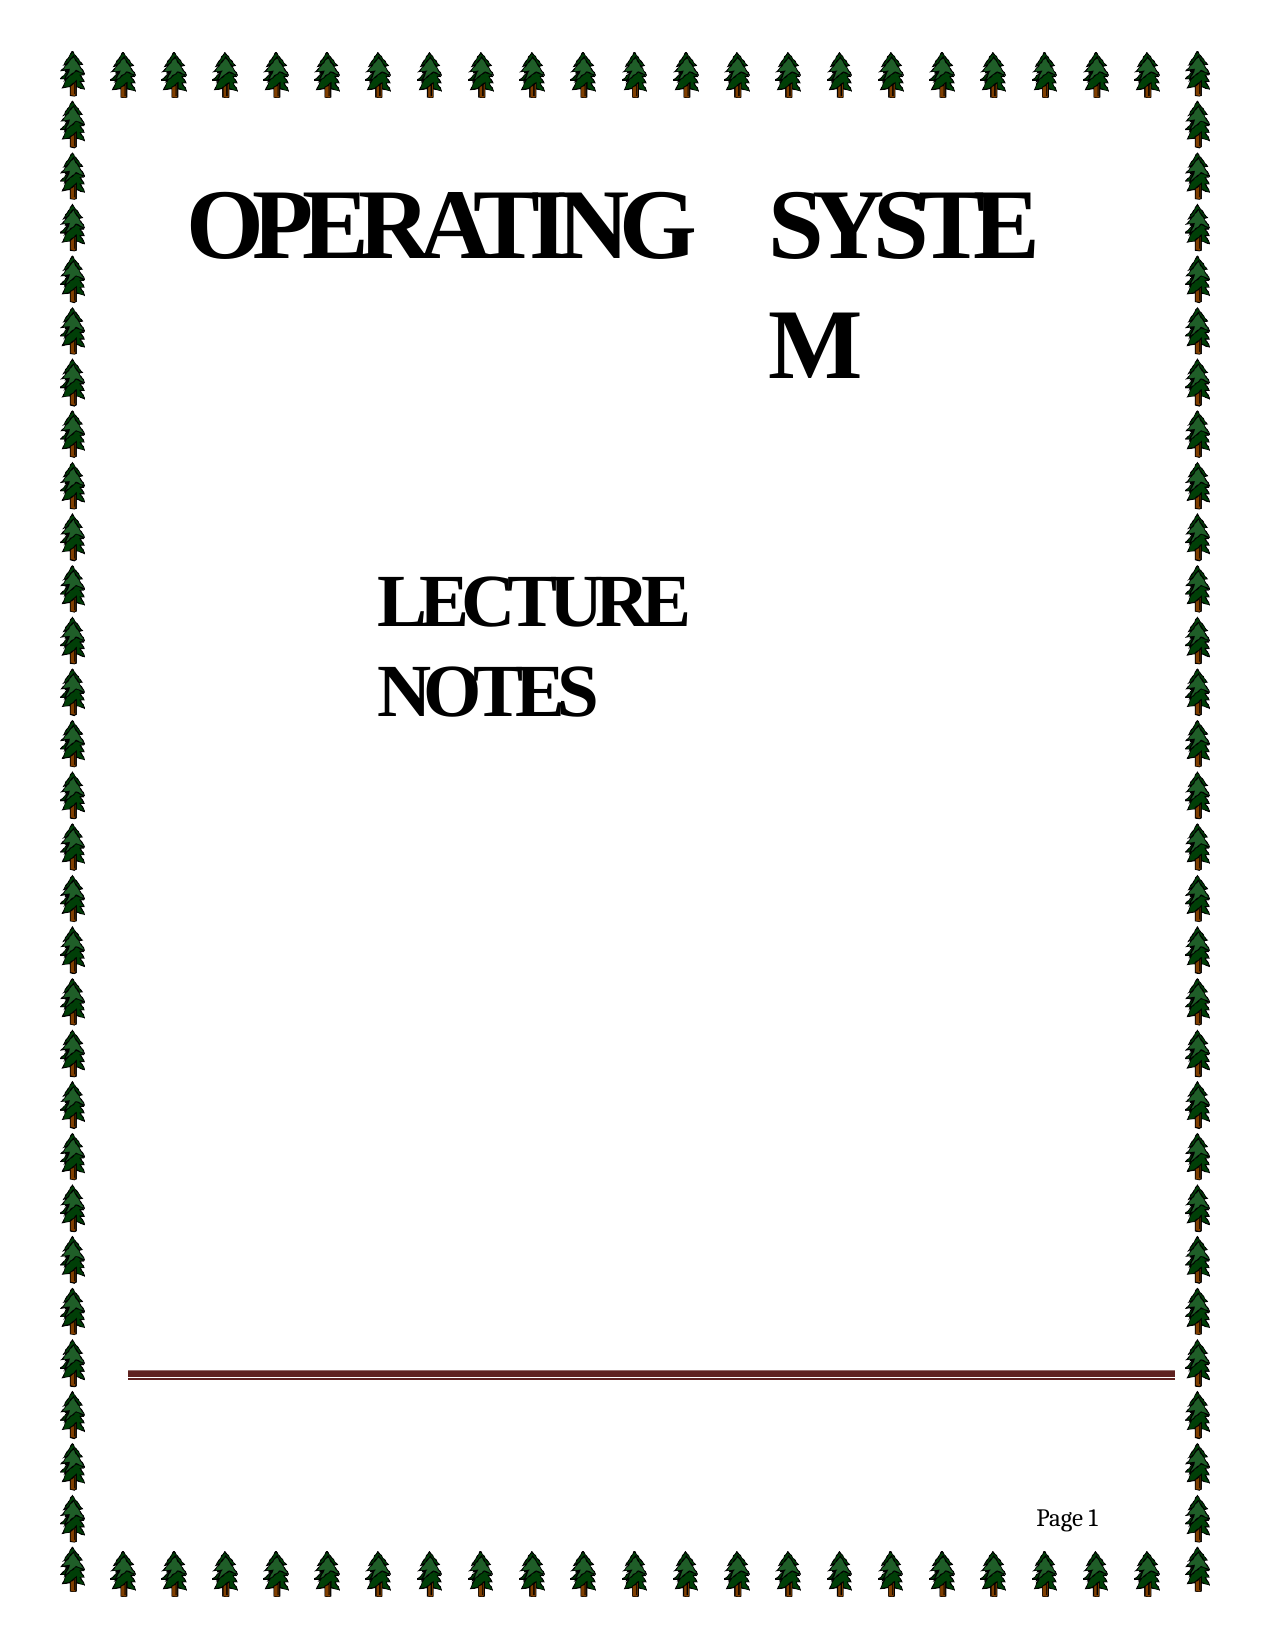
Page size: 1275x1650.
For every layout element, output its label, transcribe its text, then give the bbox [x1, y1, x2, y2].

picture [1082, 1551, 1109, 1598]
picture [365, 51, 391, 98]
picture [519, 1551, 545, 1598]
picture [263, 51, 289, 98]
picture [1082, 51, 1109, 98]
picture [212, 51, 238, 98]
picture [263, 1551, 289, 1598]
picture [212, 1551, 238, 1598]
picture [980, 1551, 1006, 1598]
picture [570, 51, 596, 98]
text_box SYSTEM [766, 156, 1120, 399]
text_box [128, 1370, 1175, 1377]
picture [1185, 51, 1210, 1593]
picture [878, 1551, 904, 1598]
picture [1031, 1551, 1057, 1598]
picture [775, 1551, 801, 1598]
picture [724, 1551, 750, 1598]
picture [826, 51, 853, 98]
picture [110, 1551, 136, 1598]
picture [467, 1551, 494, 1598]
picture [314, 51, 340, 98]
picture [161, 1551, 187, 1598]
picture [929, 1551, 955, 1598]
slide_number Page 1 [1020, 1500, 1115, 1650]
picture [161, 51, 187, 98]
picture [519, 51, 545, 98]
picture [621, 51, 648, 98]
picture [724, 51, 750, 98]
picture [467, 51, 494, 98]
title OPERATING [183, 156, 702, 435]
picture [60, 51, 85, 1593]
picture [621, 1551, 647, 1598]
picture [416, 1551, 442, 1598]
picture [929, 51, 955, 98]
picture [878, 51, 904, 98]
picture [673, 1551, 699, 1598]
picture [775, 51, 801, 98]
picture [673, 51, 699, 98]
picture [980, 51, 1006, 98]
picture [570, 1551, 596, 1598]
picture [416, 51, 443, 98]
text_box LECTURE NOTES [375, 549, 928, 732]
picture [1134, 51, 1160, 98]
picture [365, 1551, 391, 1598]
picture [1031, 51, 1058, 98]
picture [826, 1551, 852, 1598]
picture [314, 1551, 340, 1598]
picture [1134, 1551, 1160, 1598]
picture [110, 51, 136, 98]
